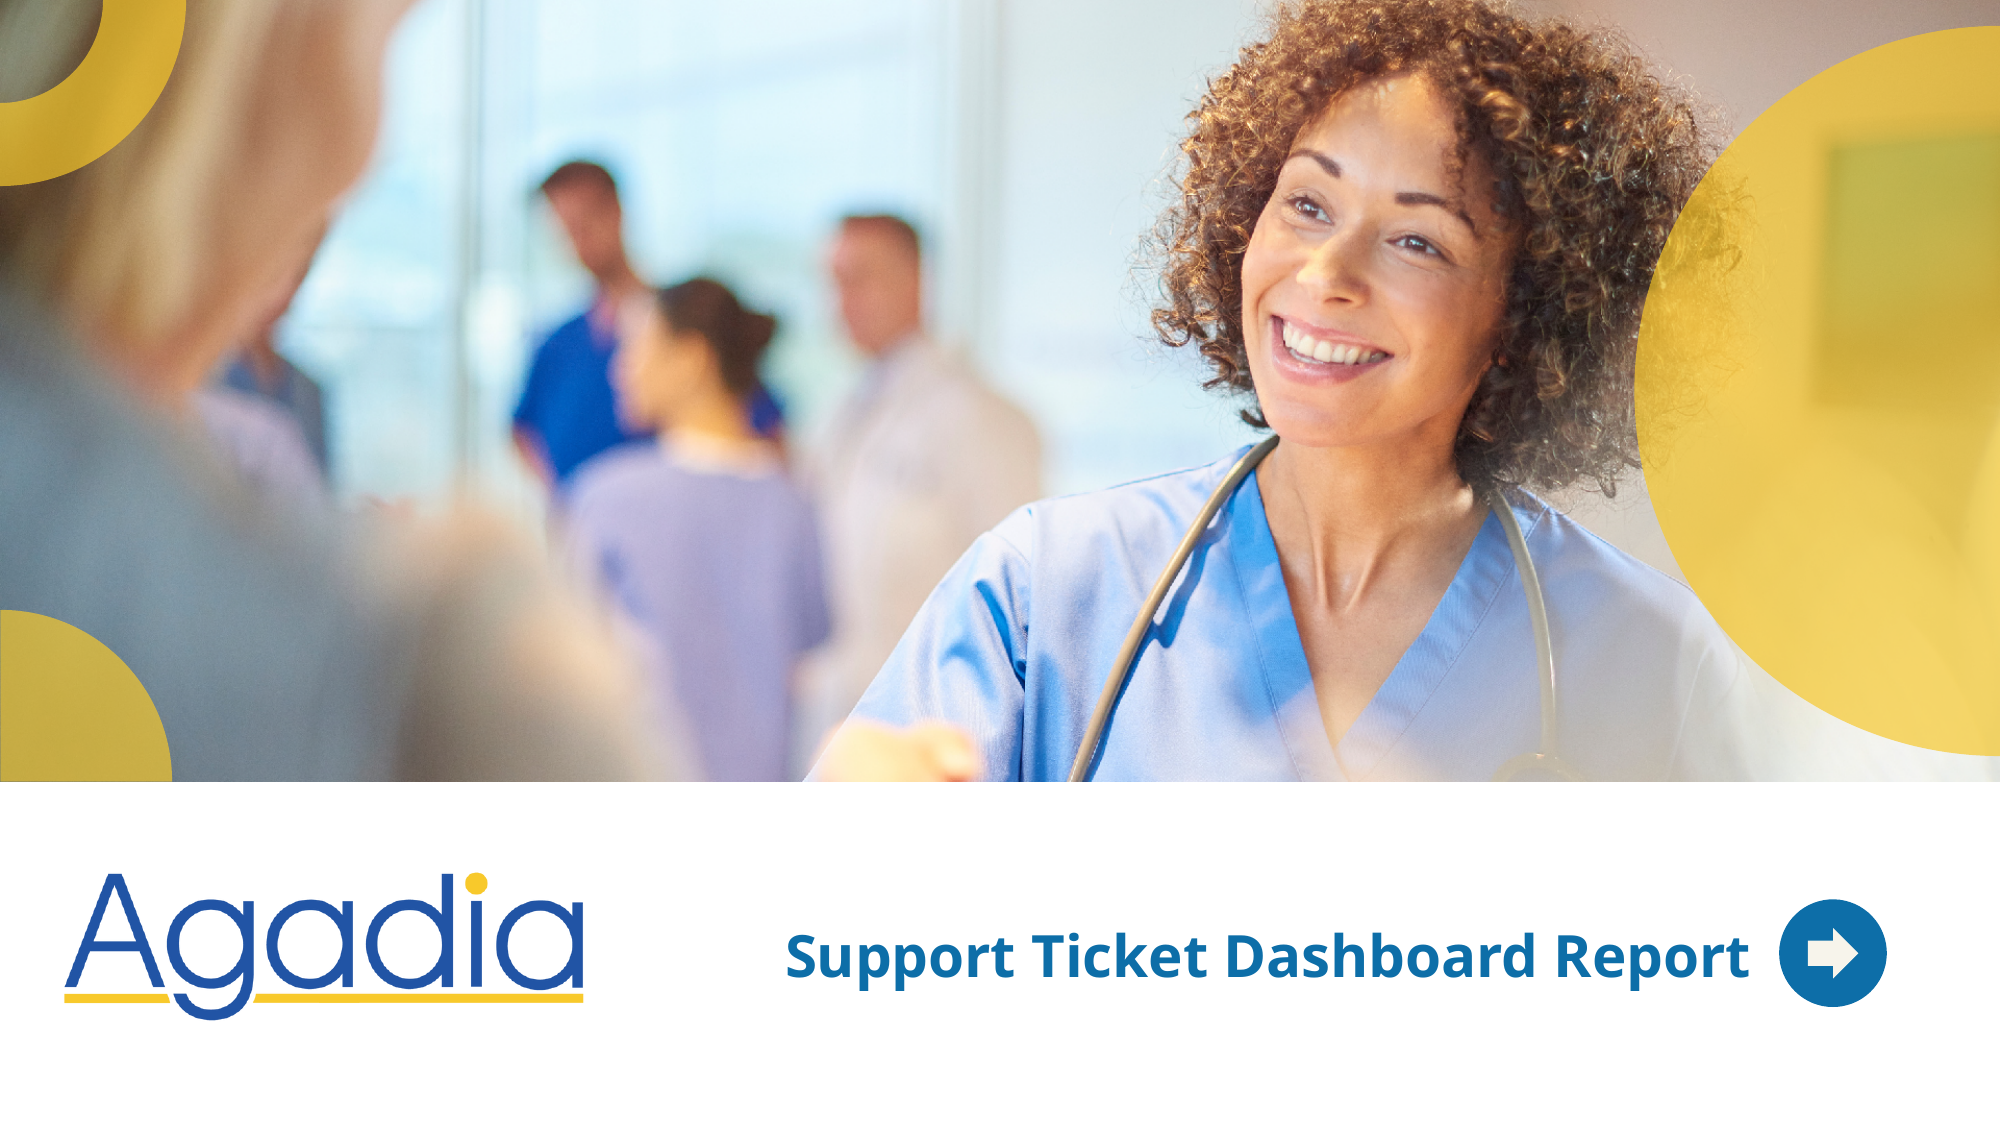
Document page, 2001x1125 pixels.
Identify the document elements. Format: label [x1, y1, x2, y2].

text_box [0, 0, 2000, 1125]
